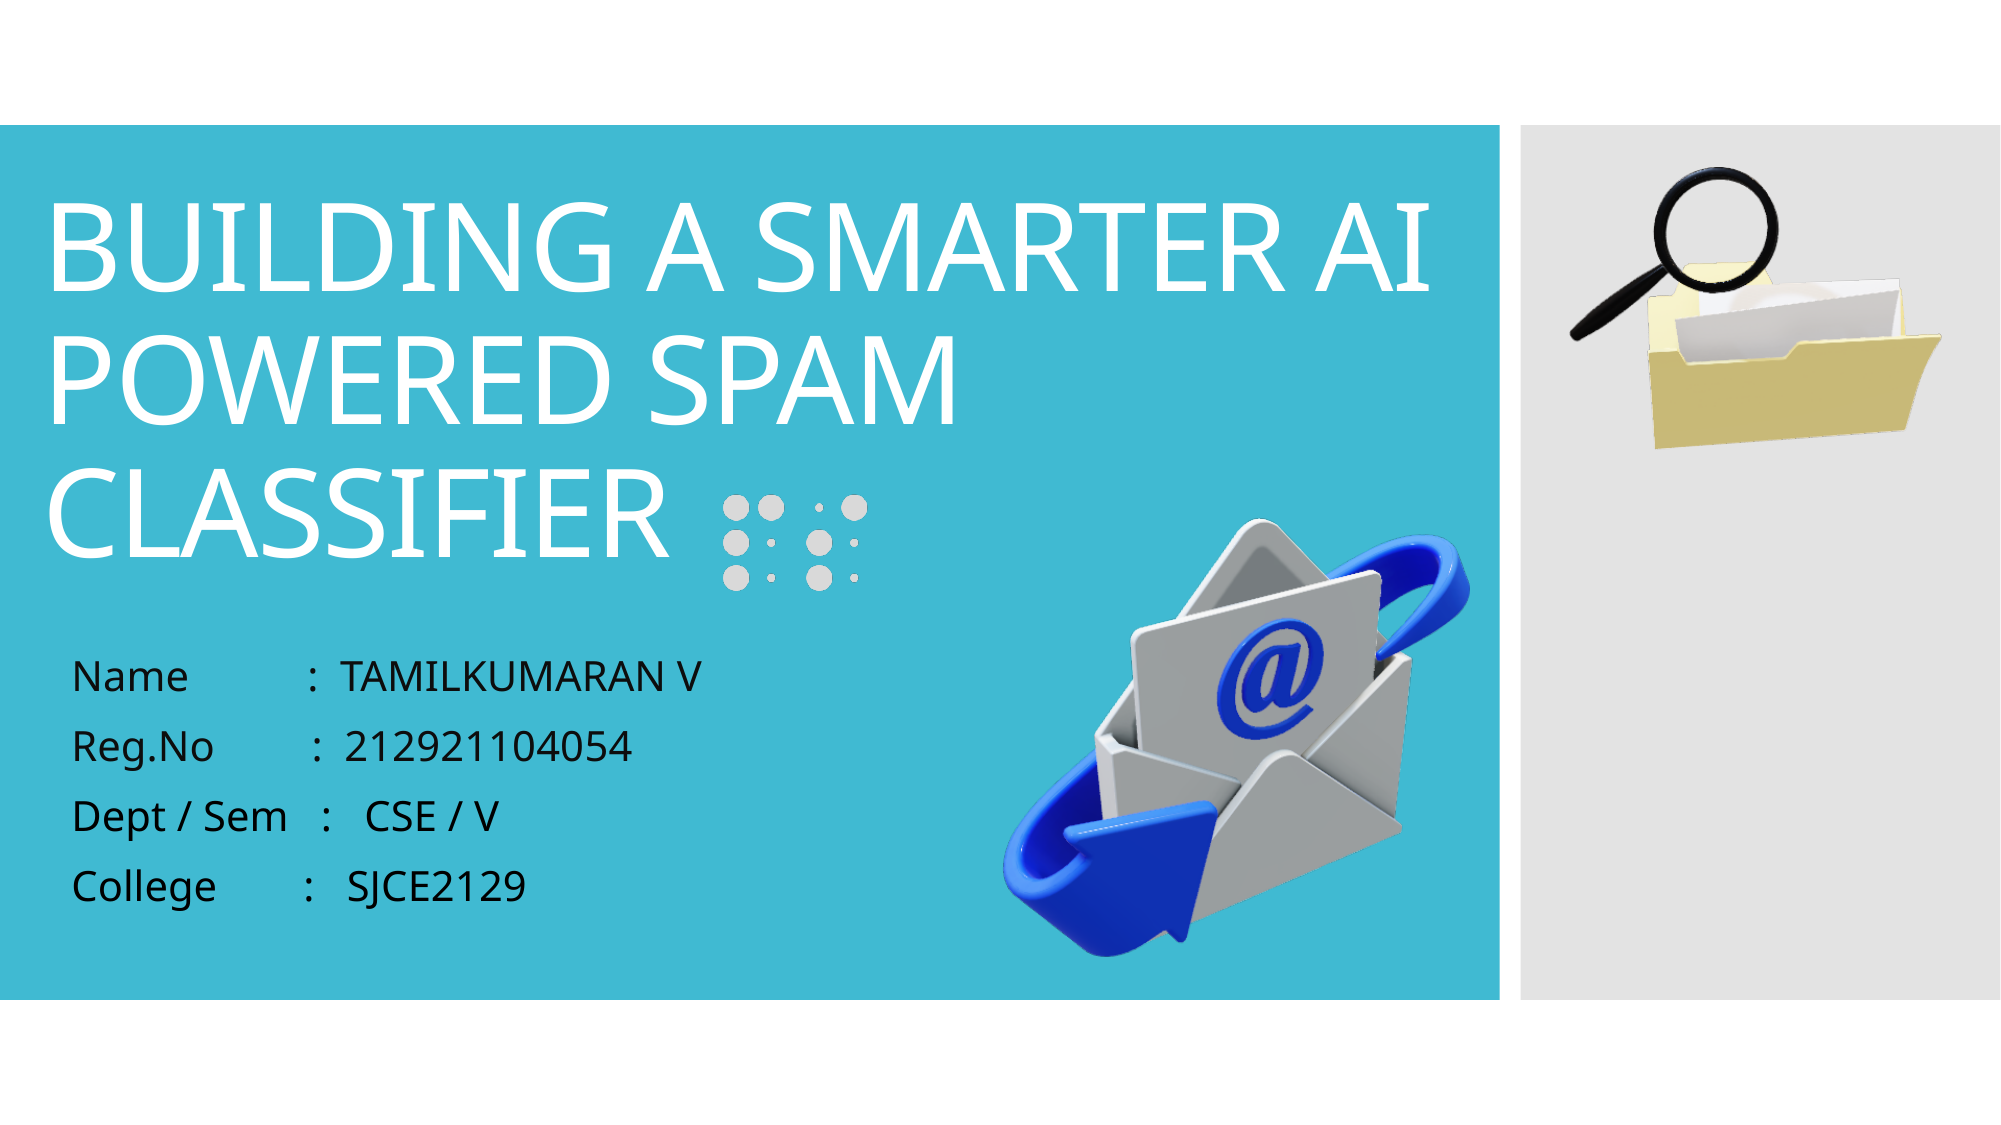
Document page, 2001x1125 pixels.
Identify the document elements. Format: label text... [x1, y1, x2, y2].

subtitle Name : TAMILKUMARAN V Reg.No : 212921104054 Dept / Sem : CSE / V College : SJCE2129 [56, 647, 996, 960]
picture [689, 437, 901, 648]
title BUILDING A SMARTER AI POWERED SPAM CLASSIFIER [27, 165, 1496, 592]
picture [1564, 165, 1949, 471]
picture [996, 477, 1496, 964]
